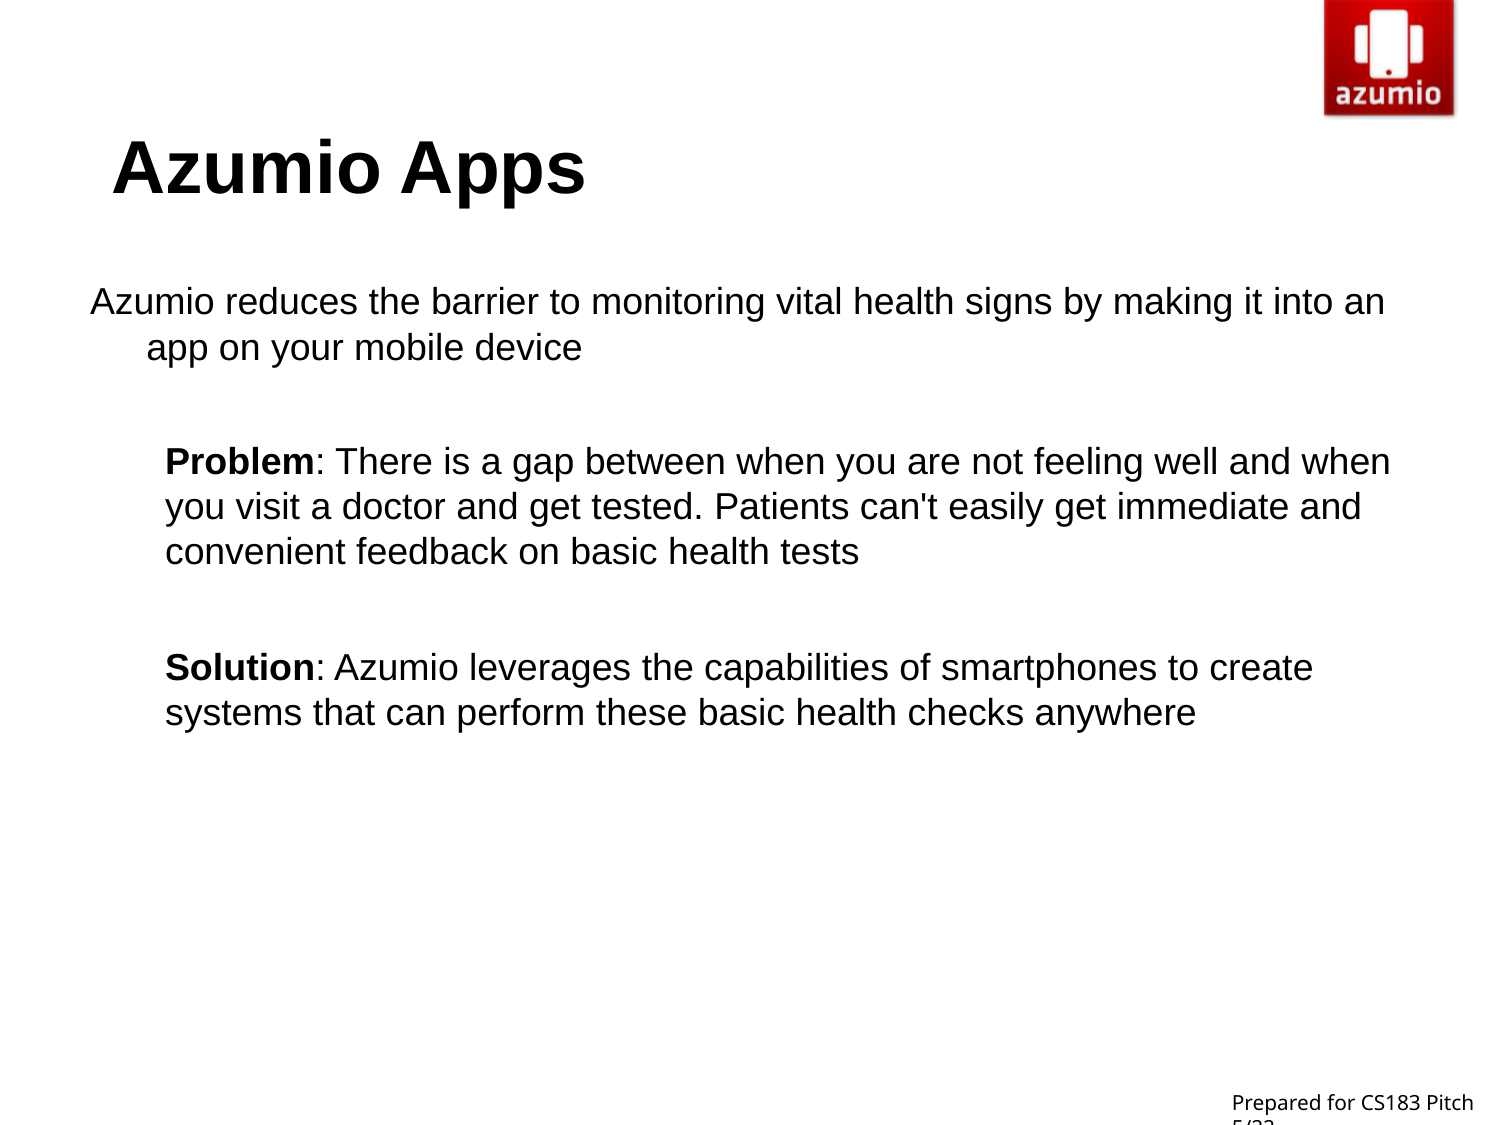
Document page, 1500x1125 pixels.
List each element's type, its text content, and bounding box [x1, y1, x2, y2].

picture [1318, 0, 1461, 124]
title Azumio Apps [58, 5, 1409, 224]
list Azumio reduces the barrier to monitoring vital health signs by making it into an app on your mobile device Problem: There is a gap between when you are not feeling well and when you visit a doctor and get tested. Patients can't easily get immediate and convenient feedback on basic health tests Solution: Azumio leverages the capabilities of smartphones to create systems that can perform these basic health checks anywhere [75, 262, 1425, 931]
text_box Prepared for CS183 Pitch 5/22 [1217, 1082, 1500, 1125]
